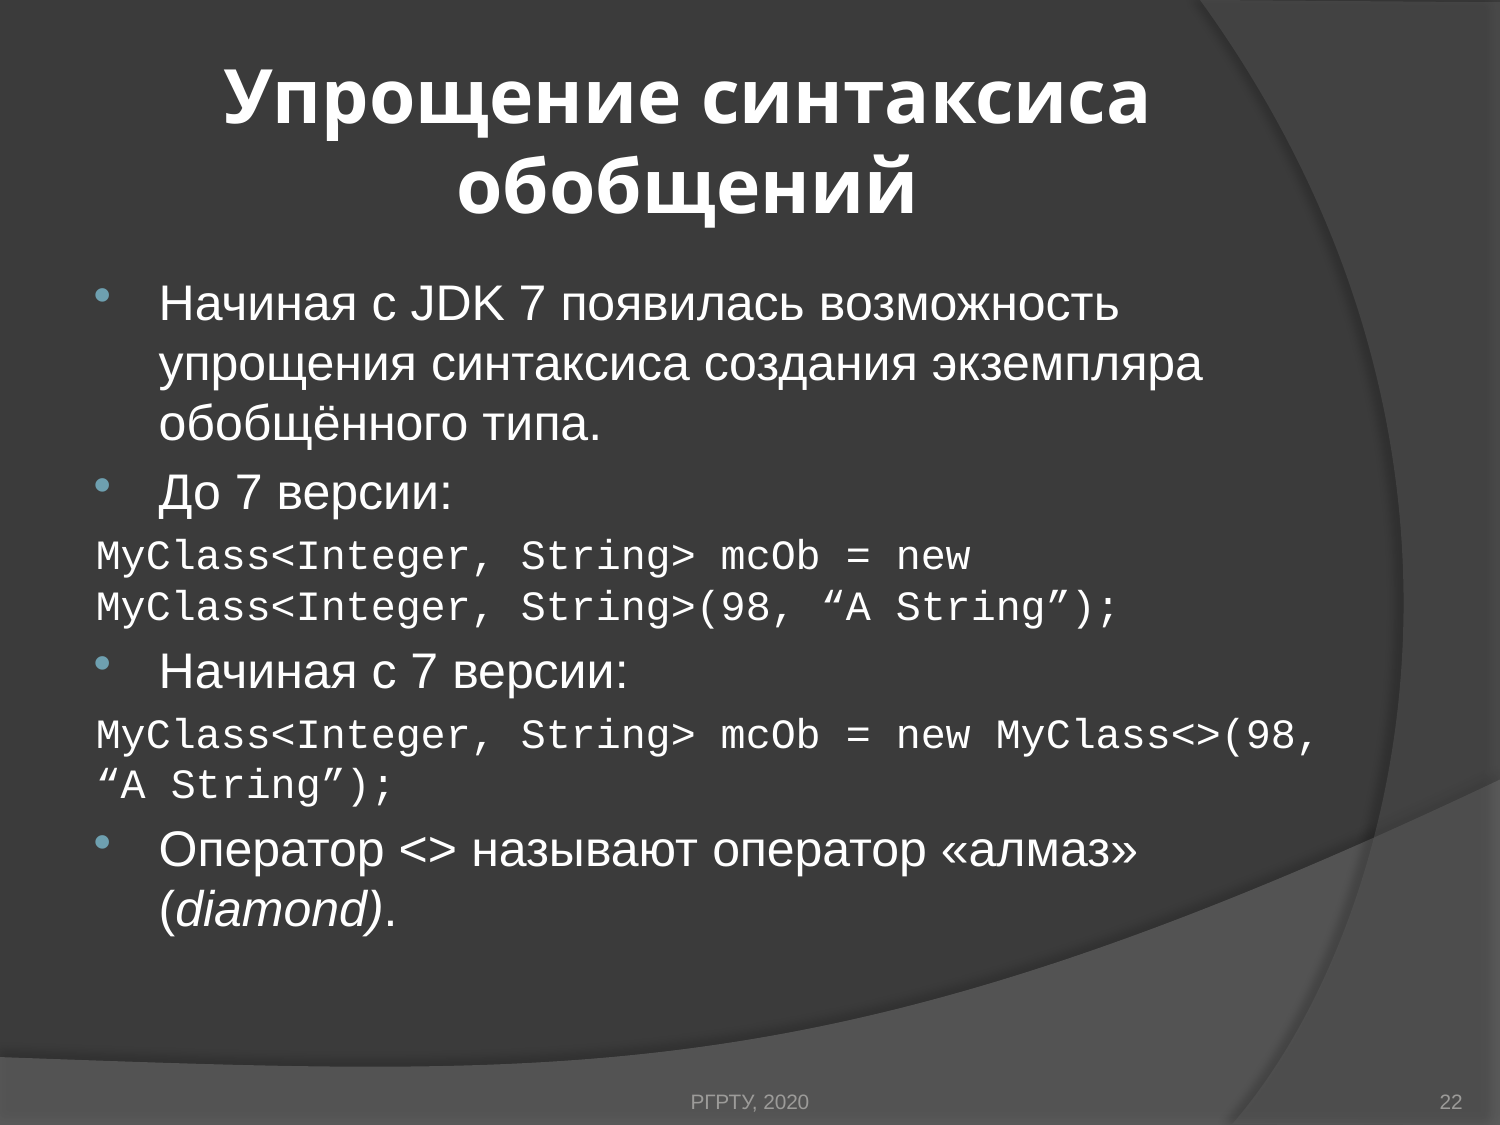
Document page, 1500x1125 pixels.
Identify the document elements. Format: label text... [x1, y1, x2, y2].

slide_number 22 [1337, 1053, 1463, 1114]
title Упрощение синтаксиса обобщений [75, 45, 1300, 233]
list Начиная с JDK 7 появилась возможность упрощения синтаксиса создания экземпляра обобщённого типа. До 7 версии: MyClass<Integer, String> mcOb = new MyClass<Integer, String>(98, “A String”); Начиная с 7 версии: MyClass<Integer, String> mcOb = new MyClass<>(98, “A String”); Оператор <> называют оператор «алмаз» (diamond). [75, 262, 1388, 1005]
footer РГРТУ, 2020 [512, 1053, 988, 1114]
